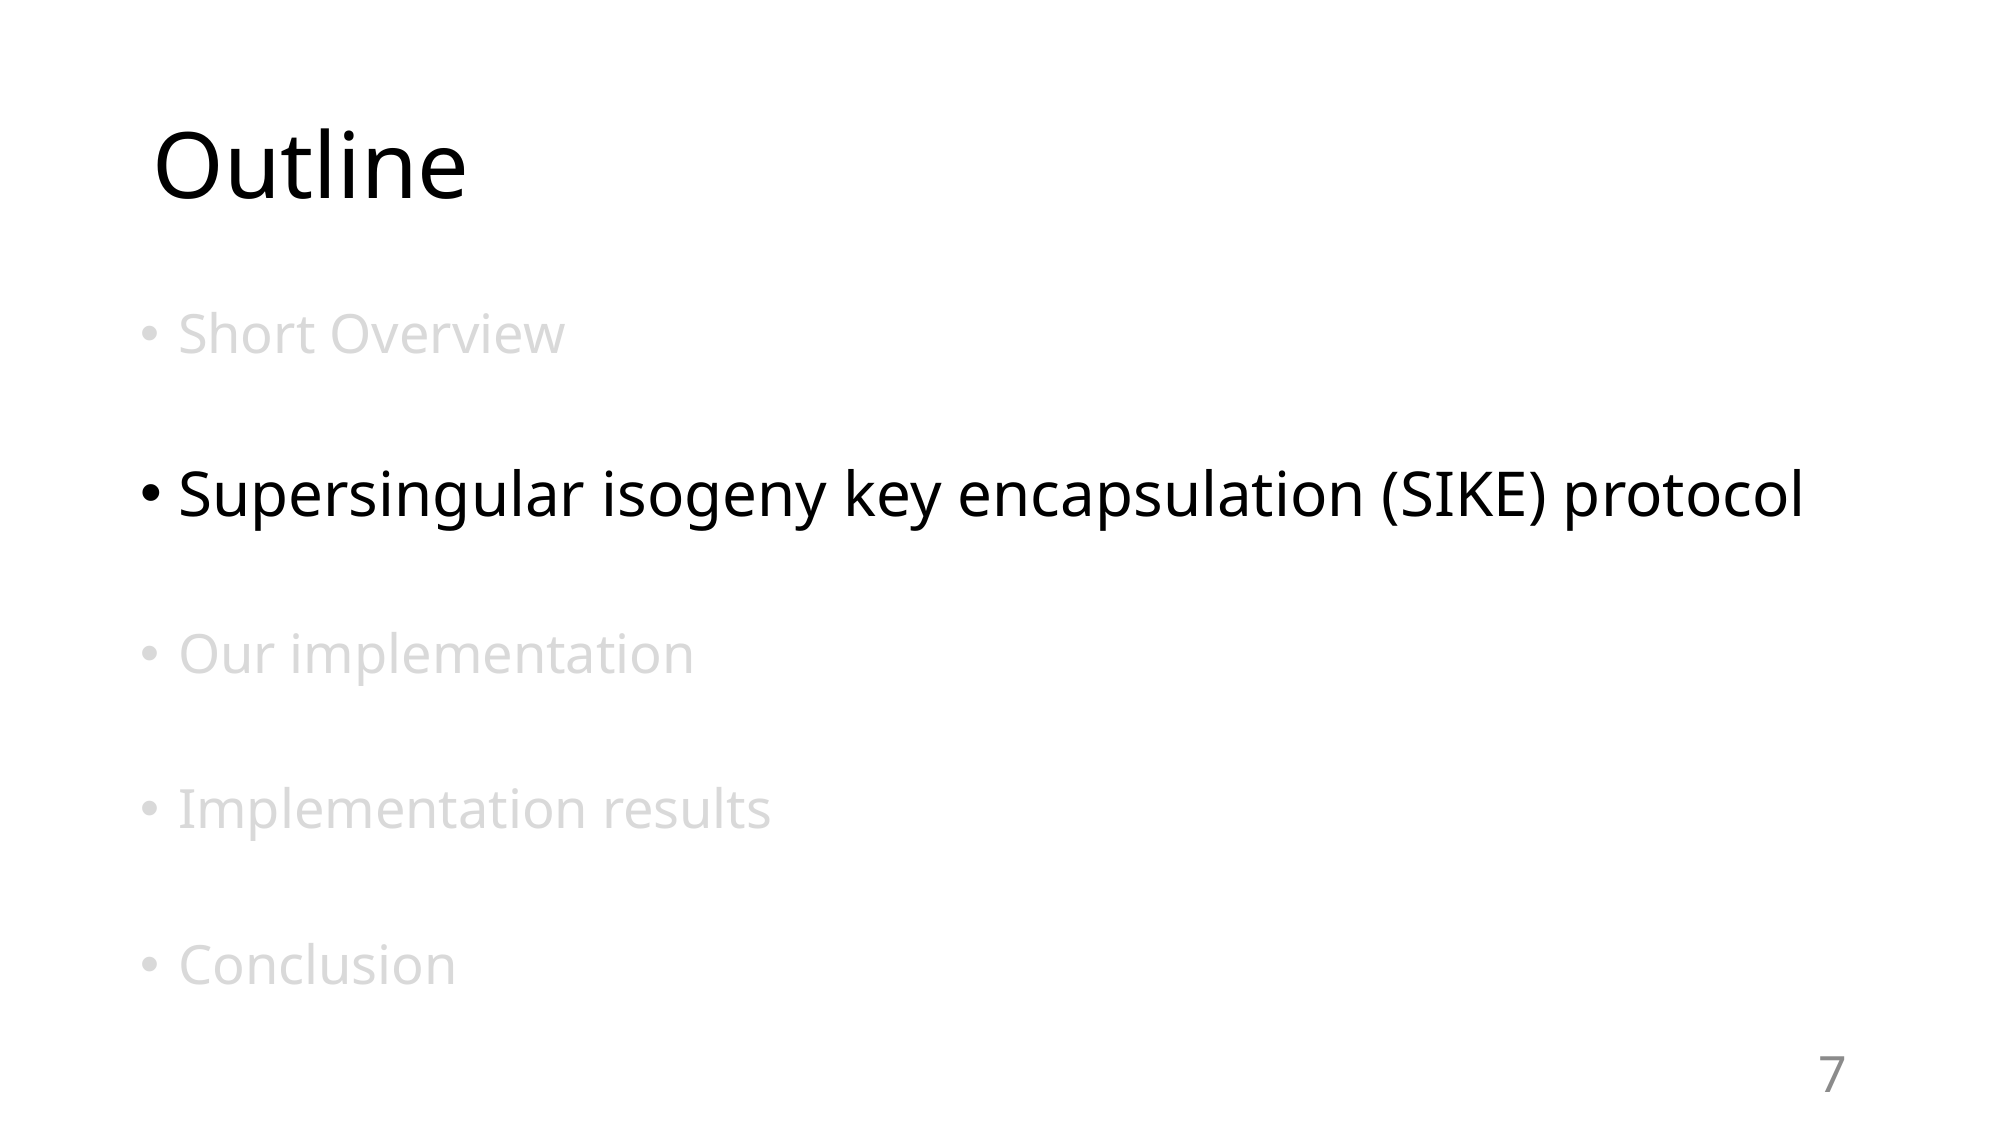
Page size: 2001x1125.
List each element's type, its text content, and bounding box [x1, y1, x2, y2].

list Short Overview Supersingular isogeny key encapsulation (SIKE) protocol Our implementation Implementation results Conclusion [125, 299, 1863, 1014]
slide_number 7 [1412, 1042, 1863, 1103]
title Outline [137, 59, 1863, 278]
